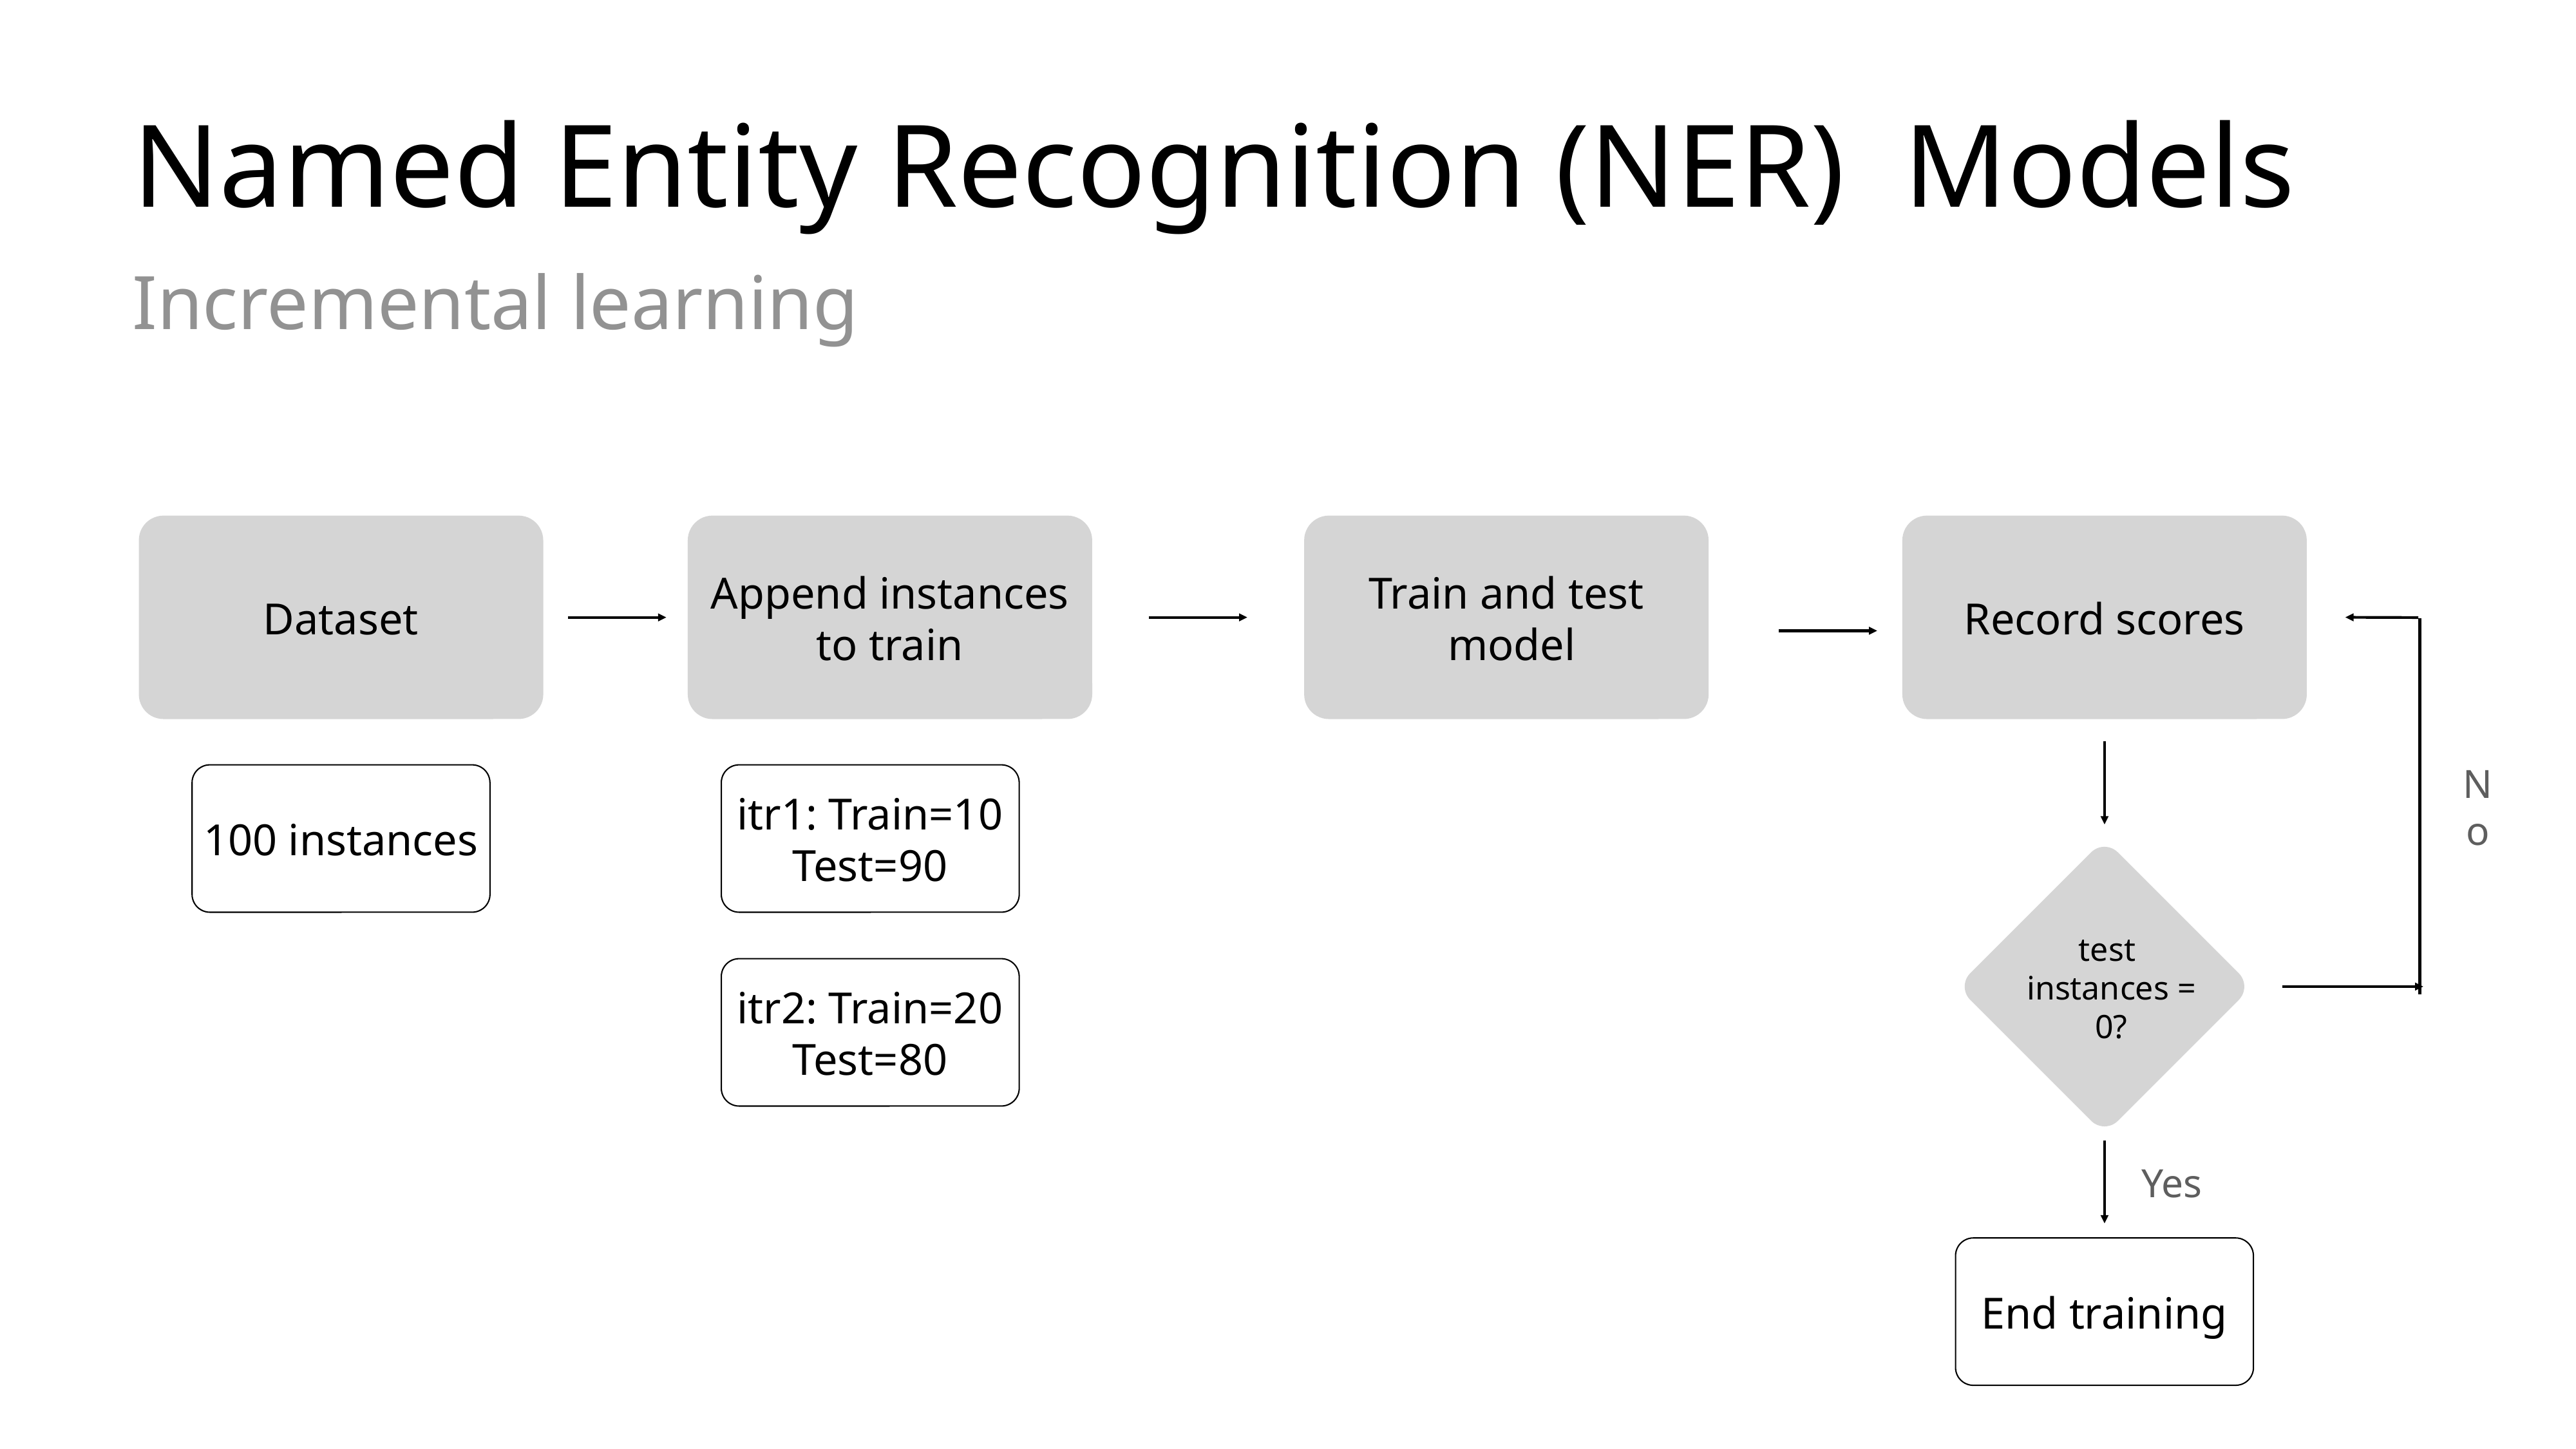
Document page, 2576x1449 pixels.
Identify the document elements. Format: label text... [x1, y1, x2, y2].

text_box Train and test model [1304, 515, 1709, 719]
text_box [2219, 953, 2244, 1020]
text_box Yes [2135, 1153, 2209, 1211]
title Named Entity Recognition (NER) Models [127, 114, 2364, 266]
text_box itr2: Train=20 Test=80 [721, 958, 1019, 1106]
text_box Append instances to train [687, 515, 1093, 719]
text_box test instances = 0? [2003, 923, 2219, 1050]
text_box Record scores [1902, 515, 2307, 719]
text_box [1964, 940, 2003, 1034]
text_box [2020, 846, 2189, 923]
text_box Incremental learning [127, 251, 923, 350]
text_box itr1: Train=10 Test=90 [721, 764, 1019, 913]
text_box Dataset [138, 515, 544, 719]
text_box [2020, 1050, 2189, 1127]
text_box End training [1955, 1238, 2254, 1386]
text_box 100 instances [192, 764, 490, 913]
text_box No [2447, 754, 2509, 858]
